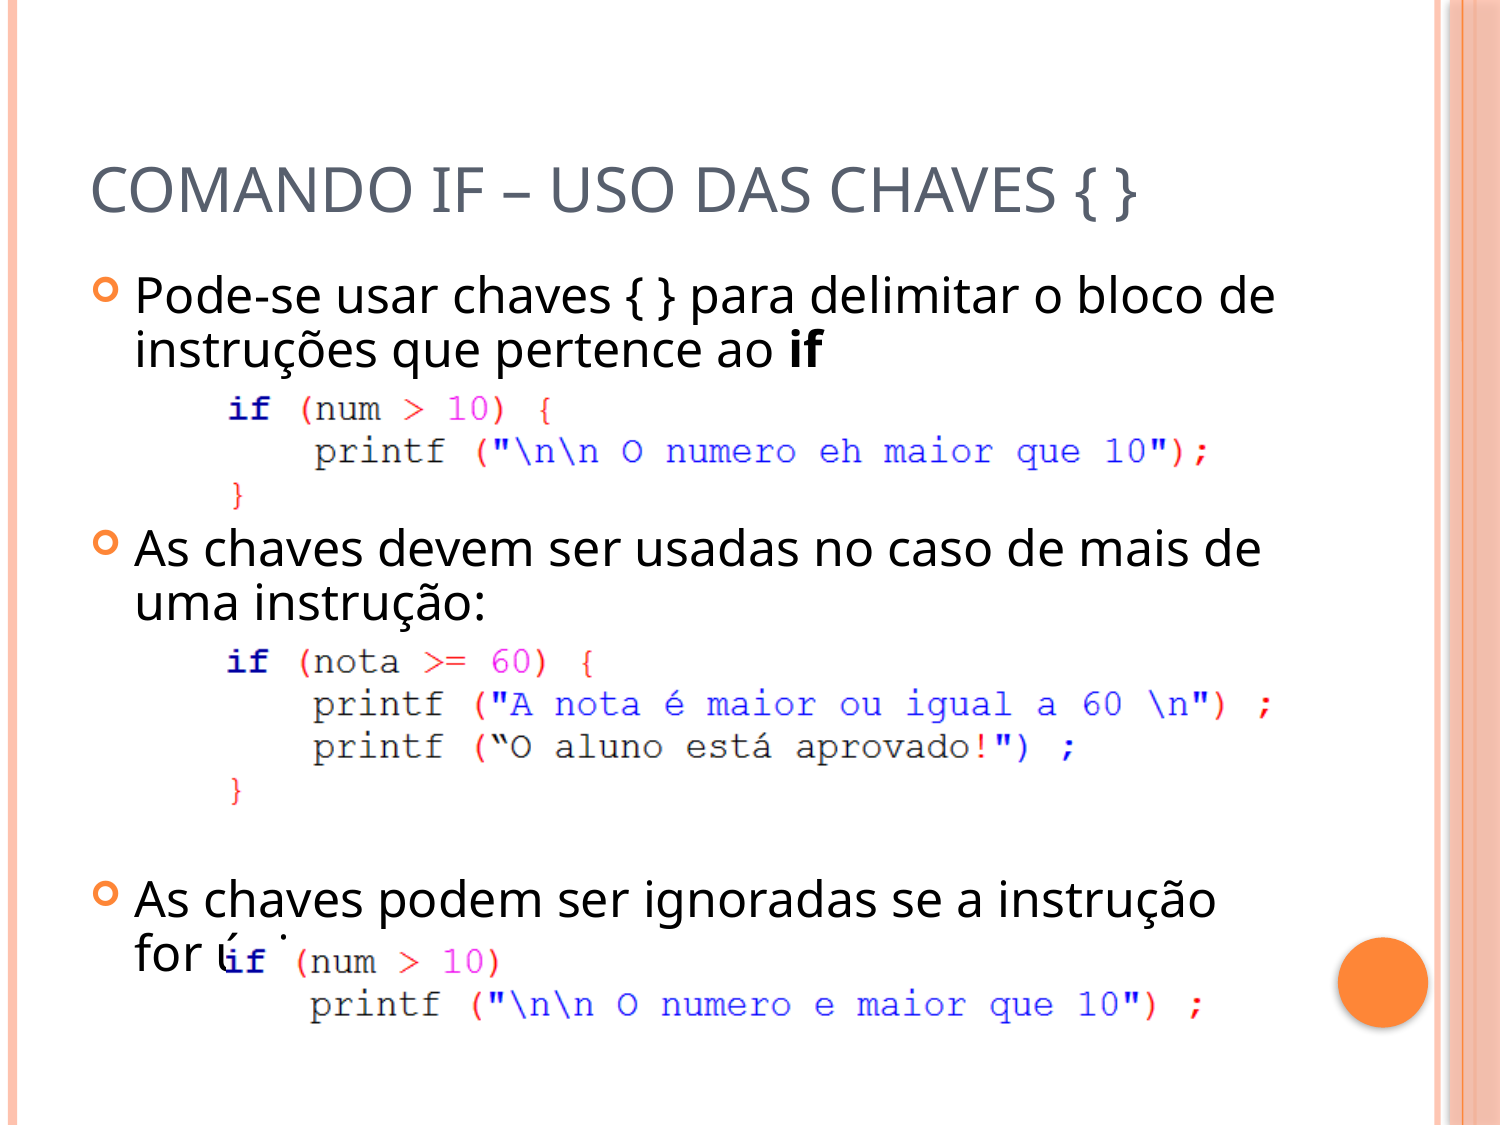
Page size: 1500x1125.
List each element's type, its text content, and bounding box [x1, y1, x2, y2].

list Pode-se usar chaves { } para delimitar o bloco de instruções que pertence ao if As chaves devem ser usadas no caso de mais de uma instrução: As chaves podem ser ignoradas se a instrução for única. [75, 262, 1300, 1062]
picture [226, 386, 1218, 517]
title Comando if – uso das chaves { } [75, 45, 1300, 233]
picture [225, 943, 1217, 1038]
picture [226, 643, 1274, 813]
